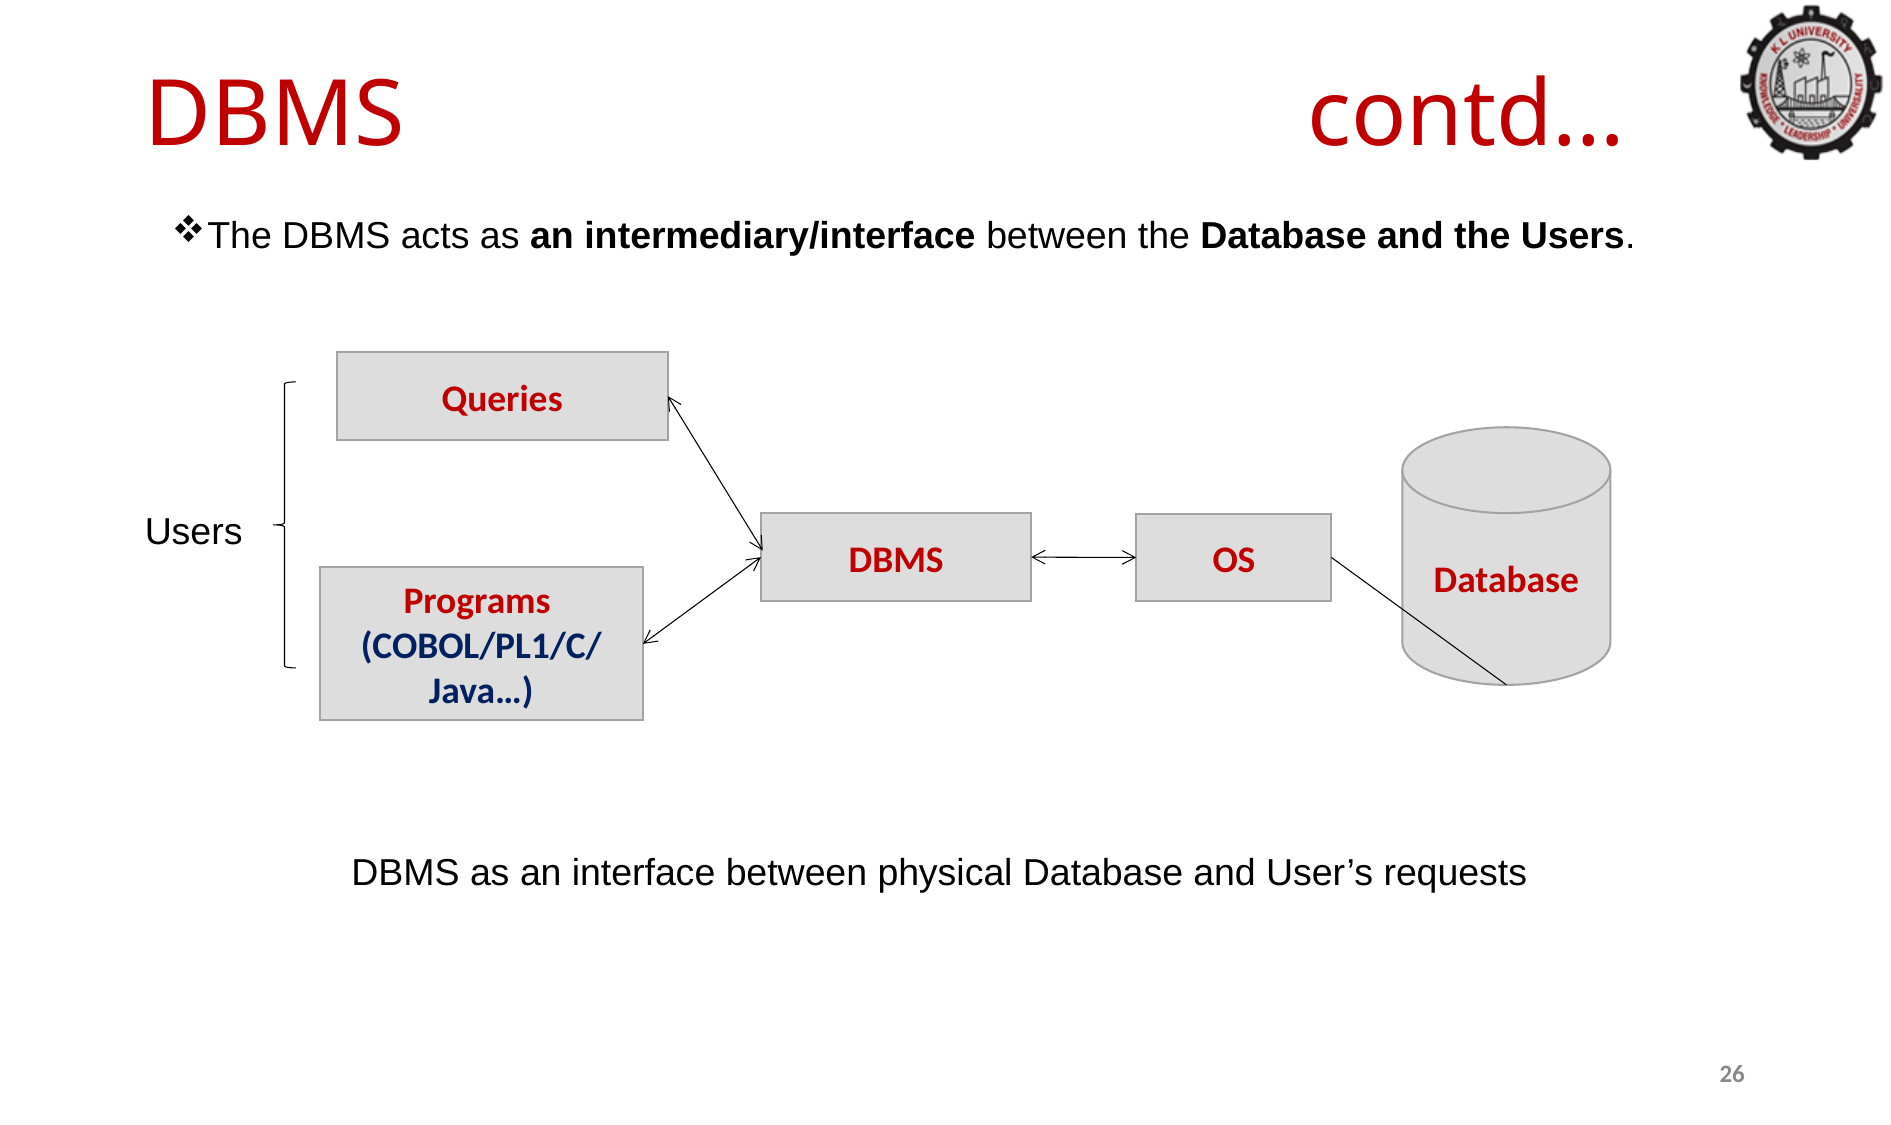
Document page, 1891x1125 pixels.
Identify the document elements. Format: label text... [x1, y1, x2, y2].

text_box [642, 556, 761, 644]
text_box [667, 396, 763, 551]
text_box OS [1135, 513, 1332, 602]
text_box Queries [336, 351, 669, 441]
text_box Programs (COBOL/PL1/C/ Java…) [319, 566, 644, 721]
text_box The DBMS acts as an intermediary/interface between the Database and the Users. [157, 203, 1660, 264]
text_box DBMS [760, 512, 1032, 602]
text_box DBMS as an interface between physical Database and User’s requests [336, 840, 1660, 901]
picture [1727, 0, 1890, 173]
text_box [273, 381, 296, 669]
slide_number 26 [1650, 1042, 1761, 1103]
text_box Database [1401, 426, 1612, 686]
text_box Users [129, 499, 258, 560]
title DBMS contd… [129, 59, 1761, 173]
